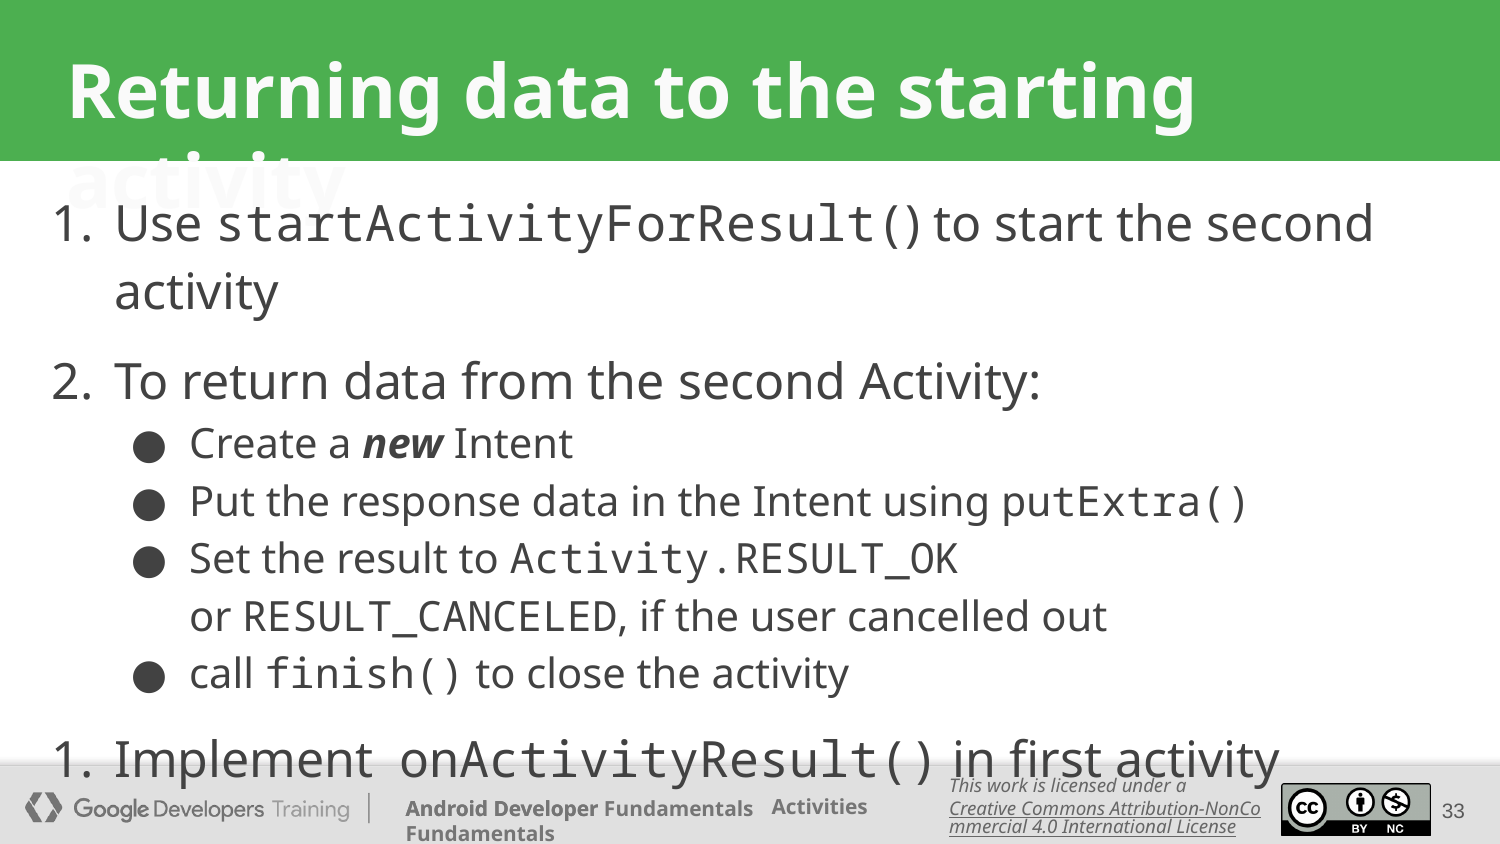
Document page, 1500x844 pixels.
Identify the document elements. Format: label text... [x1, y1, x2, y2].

title Returning data to the starting activity [51, 28, 1449, 122]
picture [0, 161, 1500, 844]
list Use startActivityForResult() to start the second activity To return data from the second Activity: Create a new Intent Put the response data in the Intent using putExtra() Set the result to Activity.RESULT_OK or RESULT_CANCELED, if the user cancelled out call finish() to close the activity Implement onActivityResult() in first activity [24, 166, 1492, 712]
slide_number ‹#› [1389, 777, 1480, 842]
